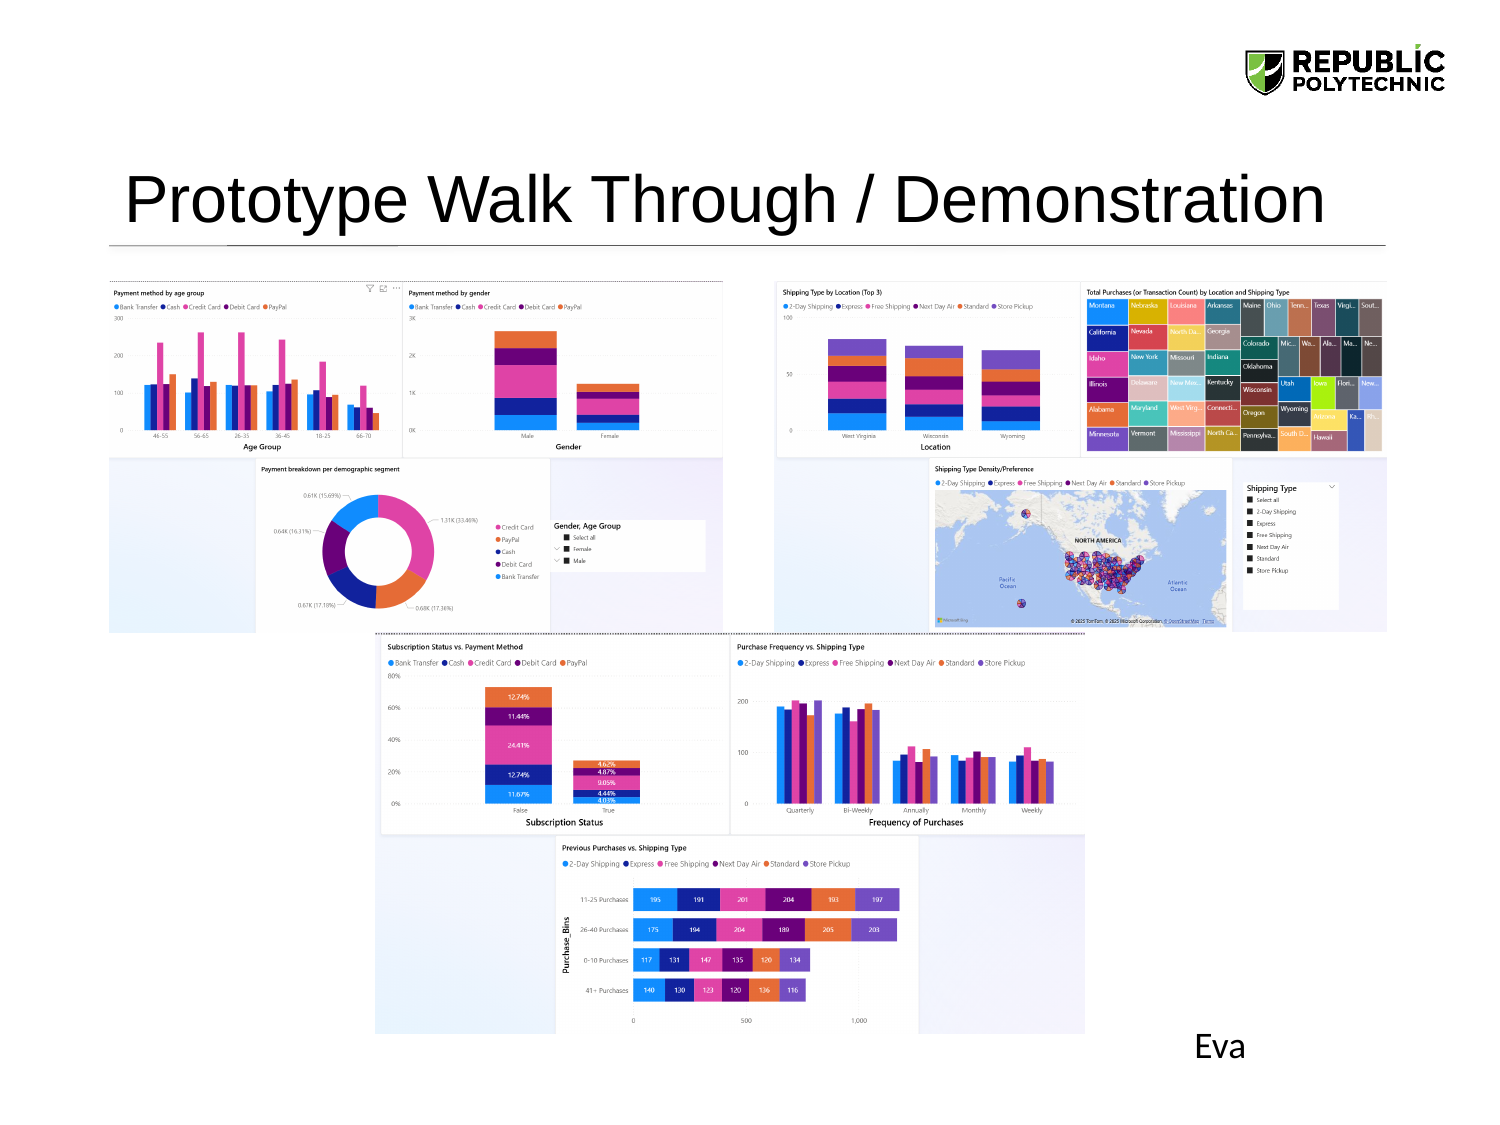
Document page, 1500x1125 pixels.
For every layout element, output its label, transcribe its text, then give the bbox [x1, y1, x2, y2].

picture [374, 281, 1387, 1034]
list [108, 281, 723, 633]
picture [1232, 37, 1458, 104]
text_box Eva [1179, 1013, 1389, 1073]
title Prototype Walk Through / Demonstration [109, 146, 1386, 246]
